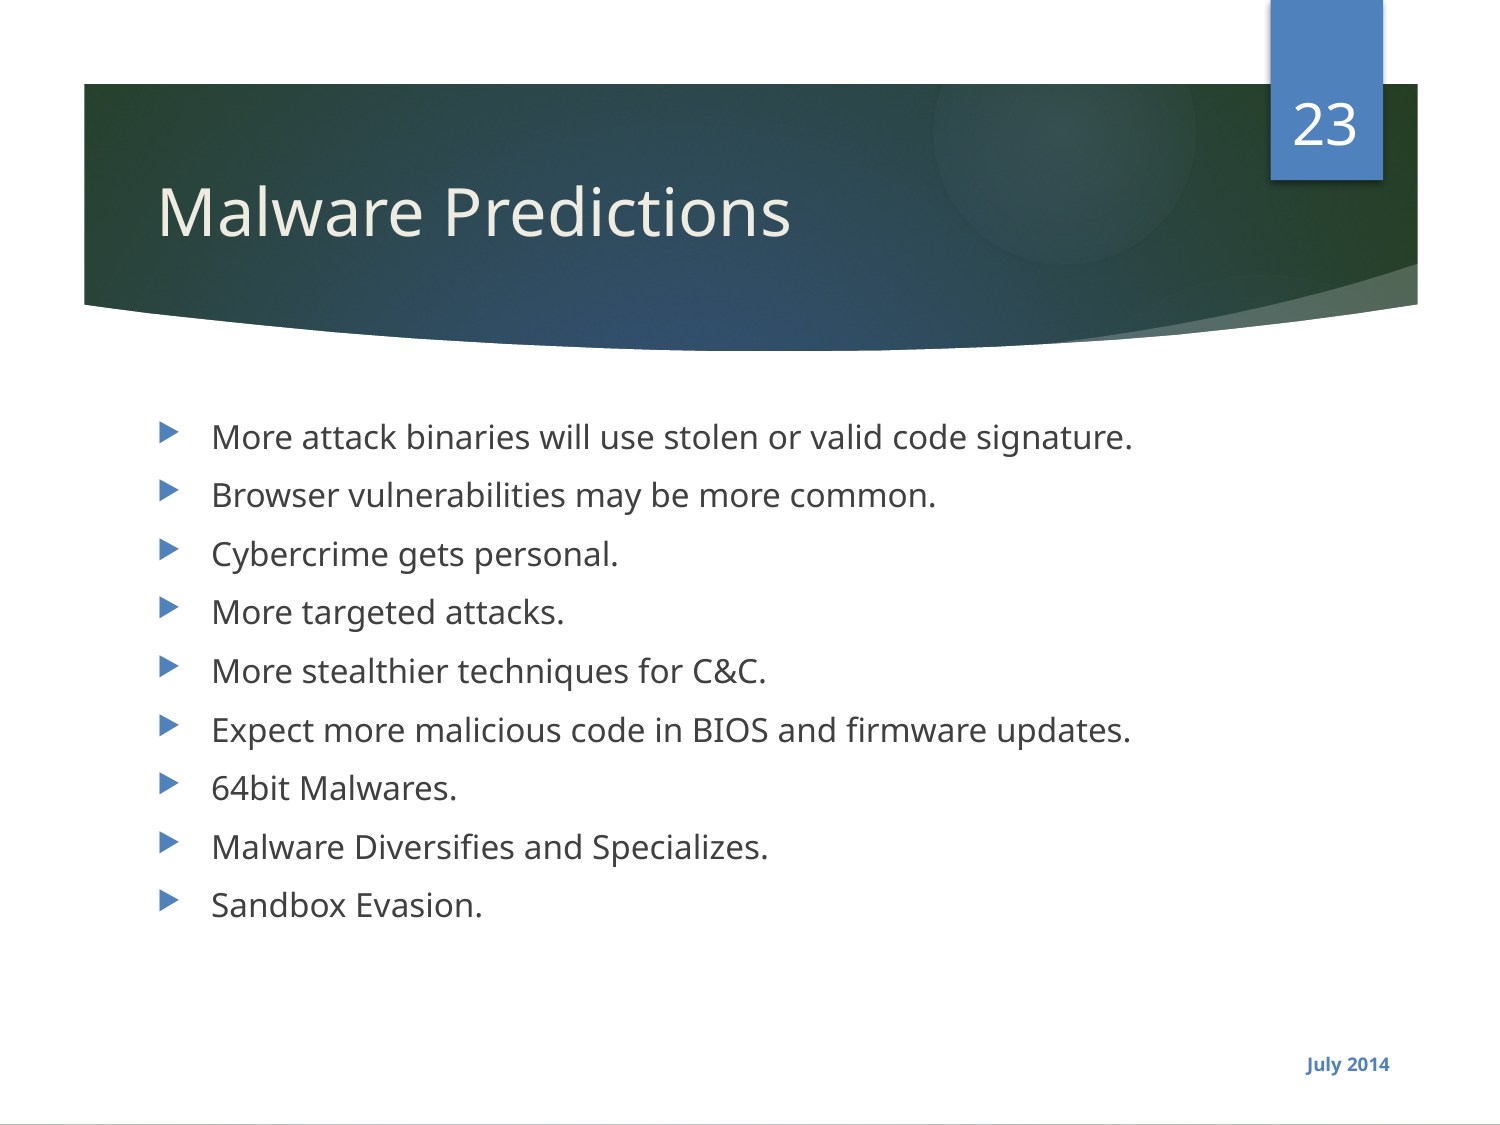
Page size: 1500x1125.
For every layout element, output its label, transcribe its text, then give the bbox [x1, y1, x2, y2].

slide_number 23 [1273, 48, 1378, 175]
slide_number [1242, 1045, 1405, 1083]
title Malware Predictions [141, 151, 1183, 269]
list More attack binaries will use stolen or valid code signature. Browser vulnerabilities may be more common. Cybercrime gets personal. More targeted attacks. More stealthier techniques for C&C. Expect more malicious code in BIOS and firmware updates. 64bit Malwares. Malware Diversifies and Specializes. Sandbox Evasion. [142, 408, 1183, 988]
